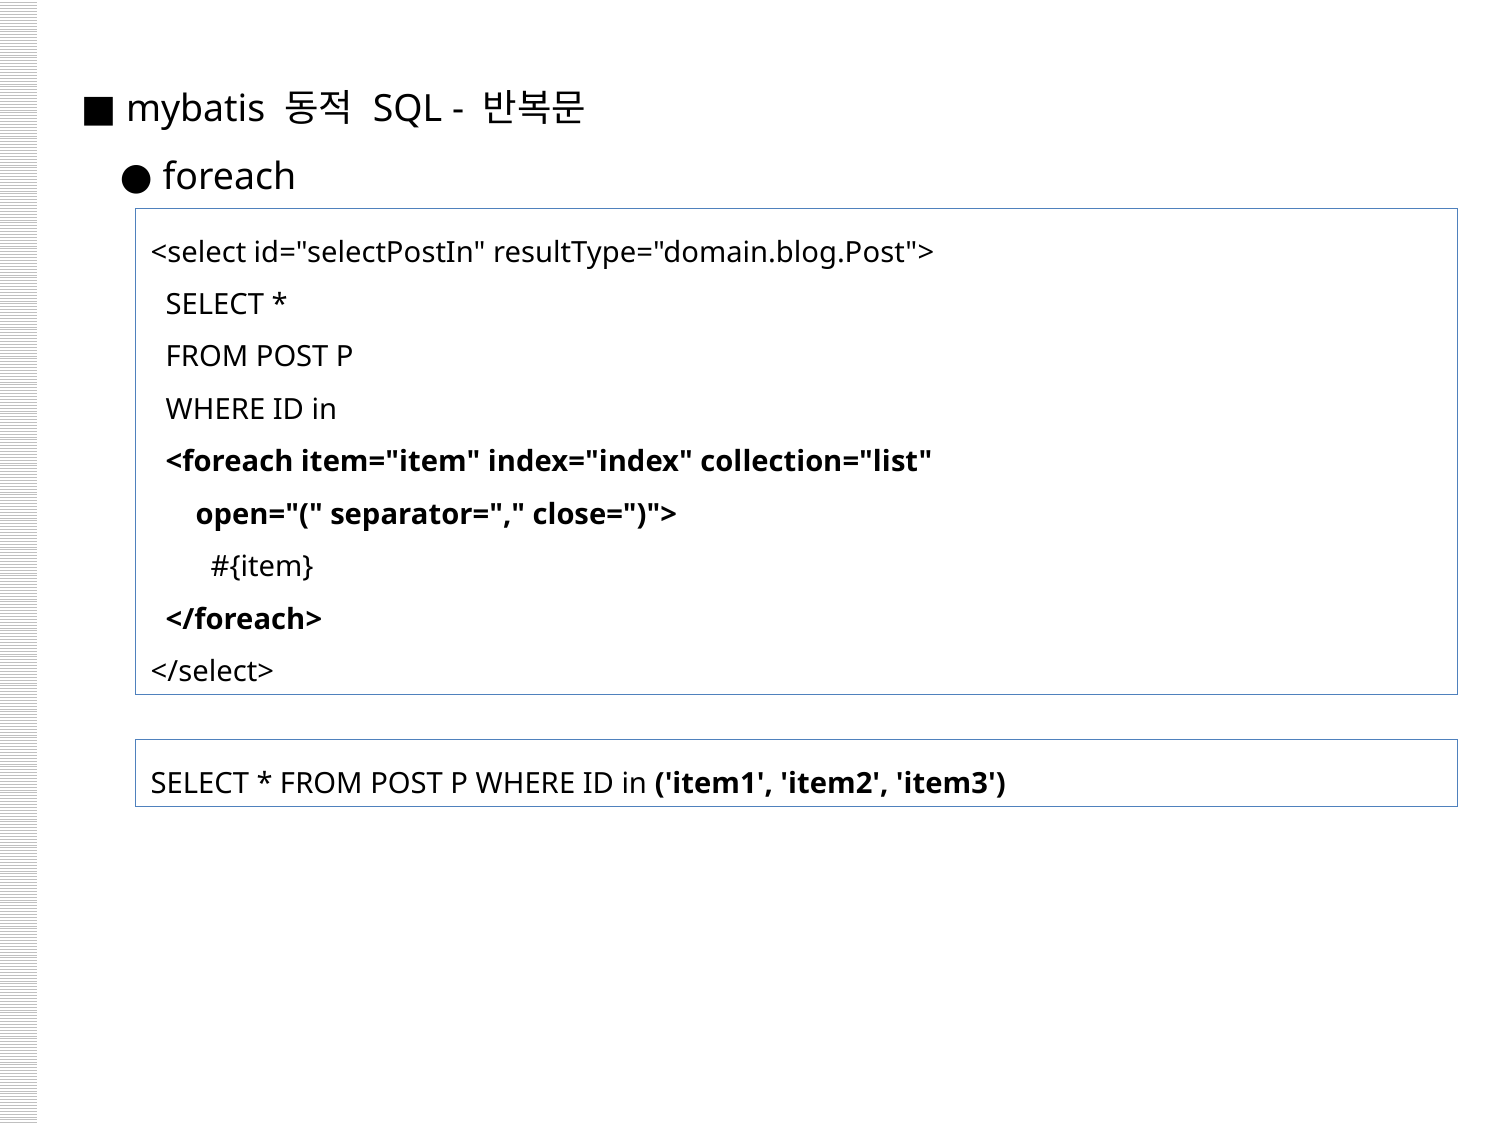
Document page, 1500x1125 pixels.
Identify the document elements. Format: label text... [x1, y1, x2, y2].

text_box SELECT * FROM POST P WHERE ID in ('item1', 'item2', 'item3') [135, 739, 1458, 807]
text_box ■ mybatis 동적 SQL - 반복문 ● foreach [66, 54, 602, 205]
text_box <select id="selectPostIn" resultType="domain.blog.Post"> SELECT * FROM POST P WHERE ID in <foreach item="item" index="index" collection="list" open="(" separator="," close=")"> #{item} </foreach> </select> [135, 208, 1458, 695]
